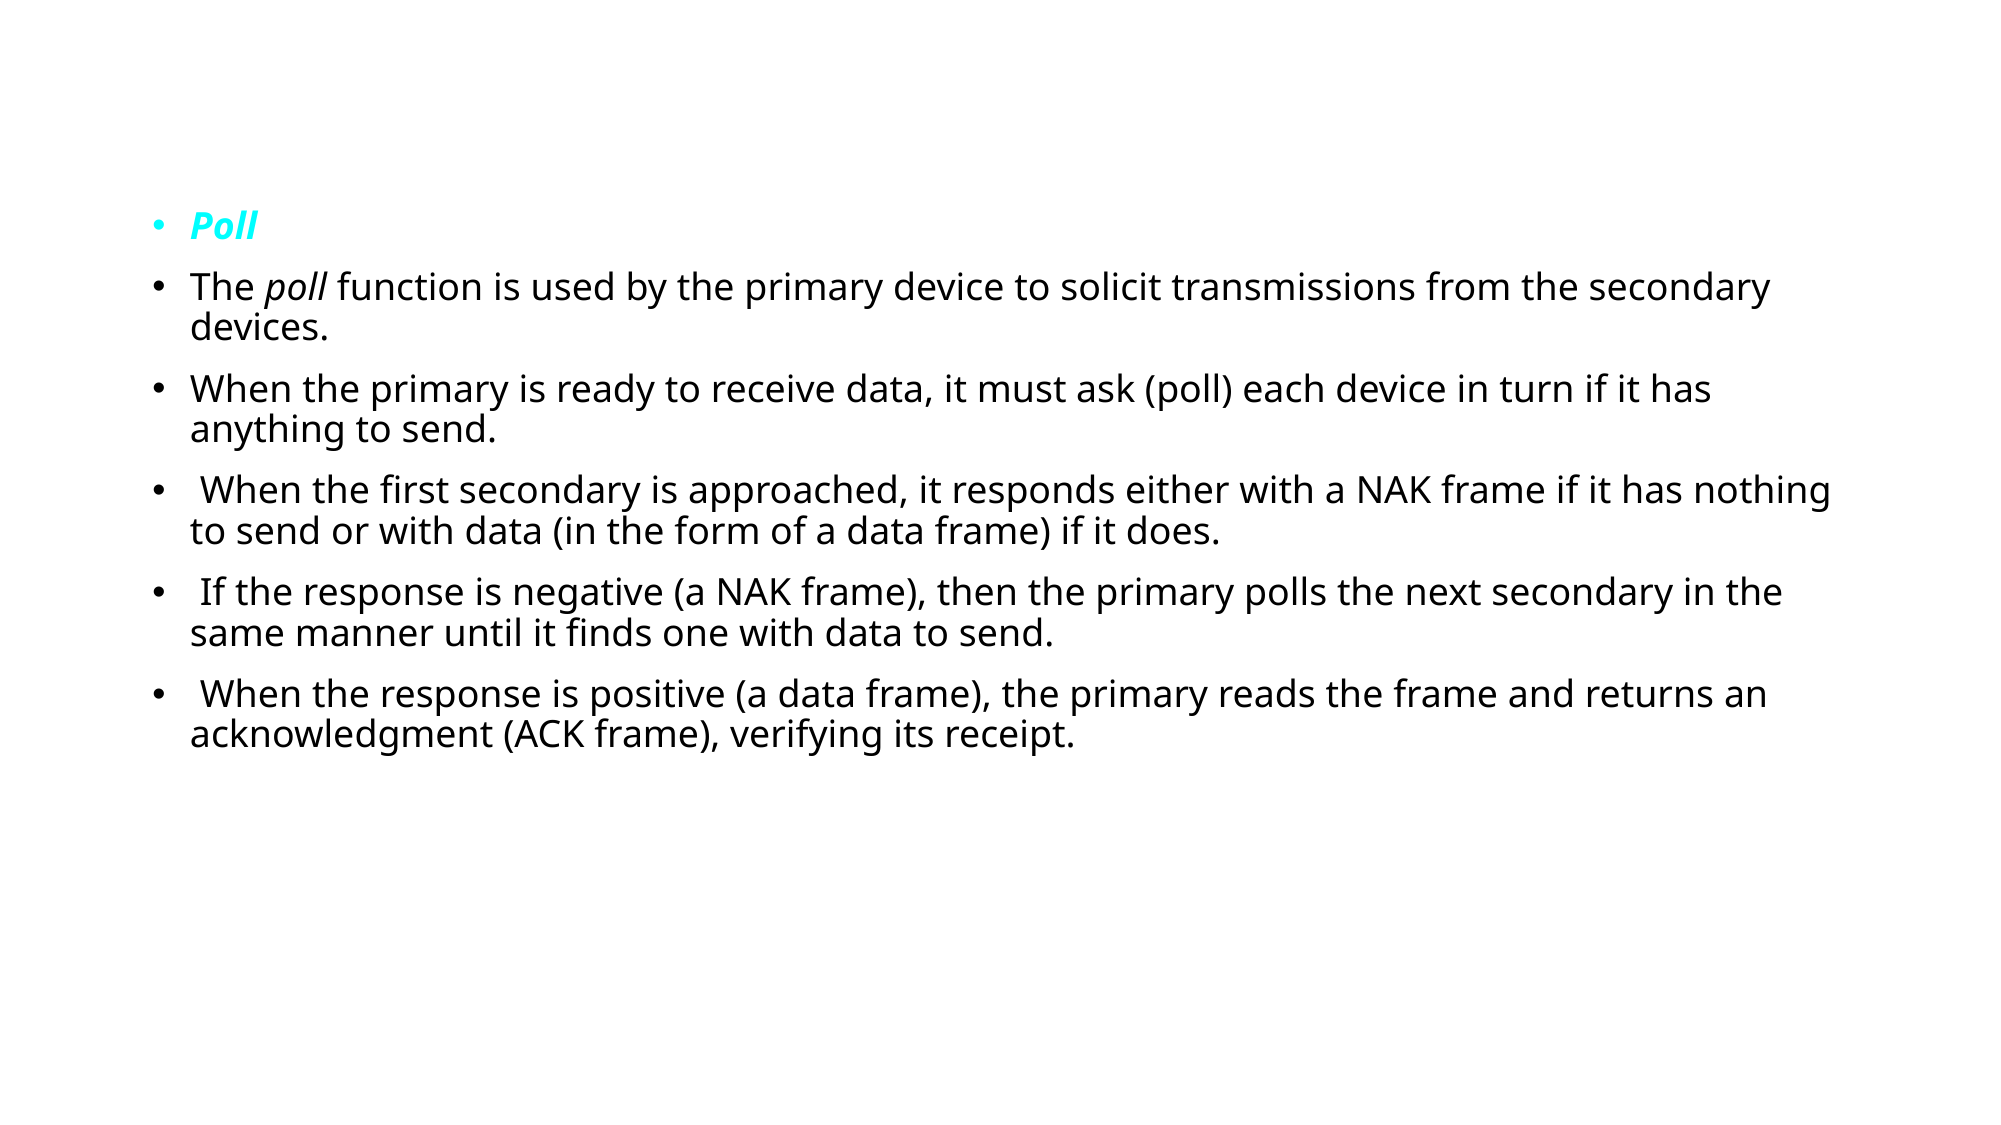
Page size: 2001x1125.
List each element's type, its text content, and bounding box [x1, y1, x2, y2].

list Poll The poll function is used by the primary device to solicit transmissions from the secondary devices. When the primary is ready to receive data, it must ask (poll) each device in turn if it has anything to send. When the first secondary is approached, it responds either with a NAK frame if it has nothing to send or with data (in the form of a data frame) if it does. If the response is negative (a NAK frame), then the primary polls the next secondary in the same manner until it finds one with data to send. When the response is positive (a data frame), the primary reads the frame and returns an acknowledgment (ACK frame), verifying its receipt. [137, 199, 1863, 1066]
